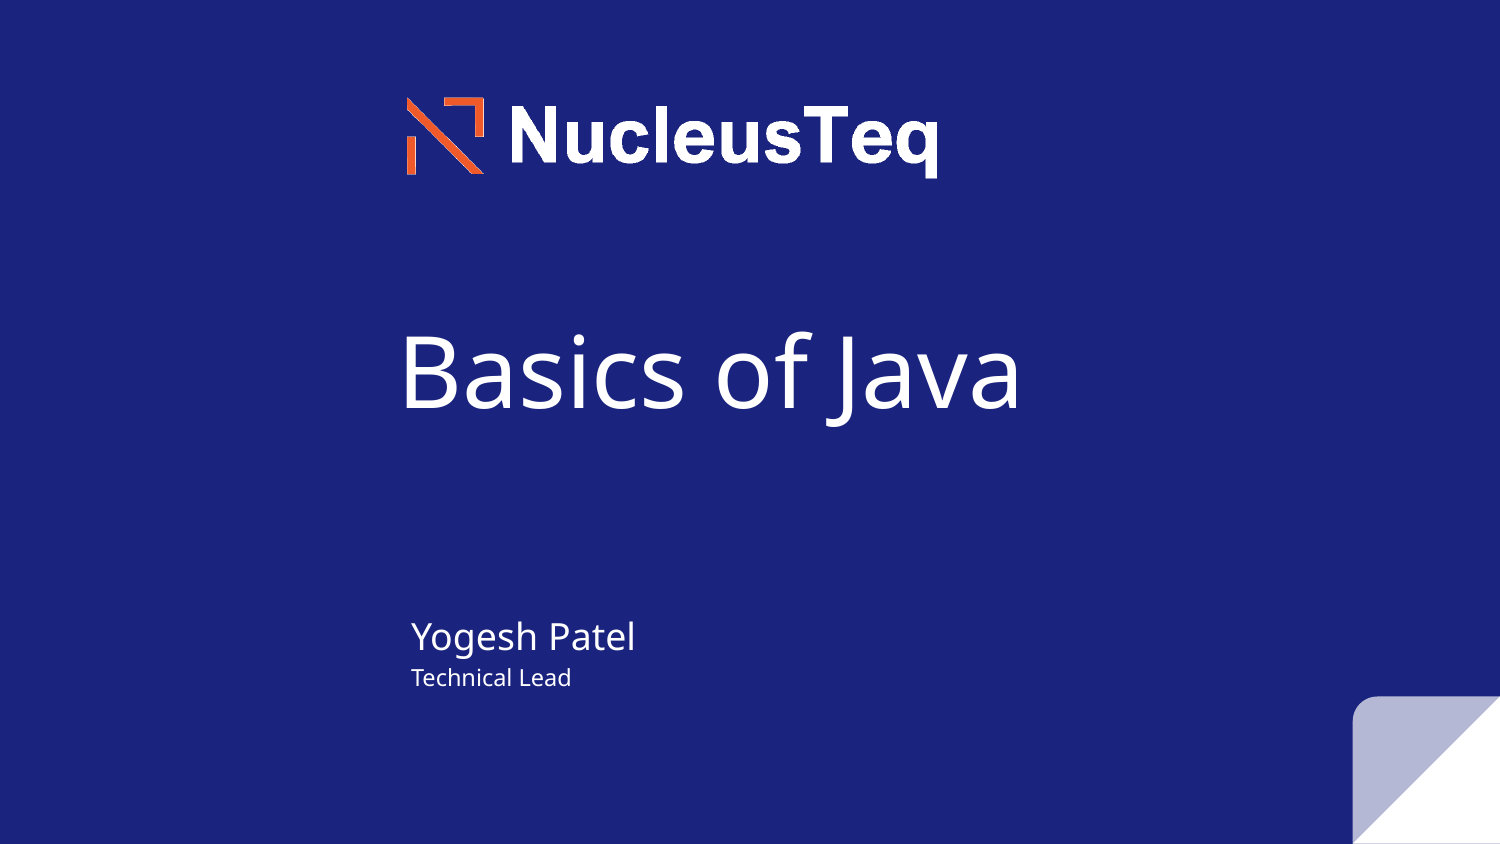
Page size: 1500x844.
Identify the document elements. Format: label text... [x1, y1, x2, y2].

subtitle Yogesh Patel [395, 595, 1435, 646]
picture [395, 89, 942, 185]
title Basics of Java [382, 199, 1421, 453]
subtitle Technical Lead yogesh.patel@nucleusteq.com [395, 646, 1435, 741]
